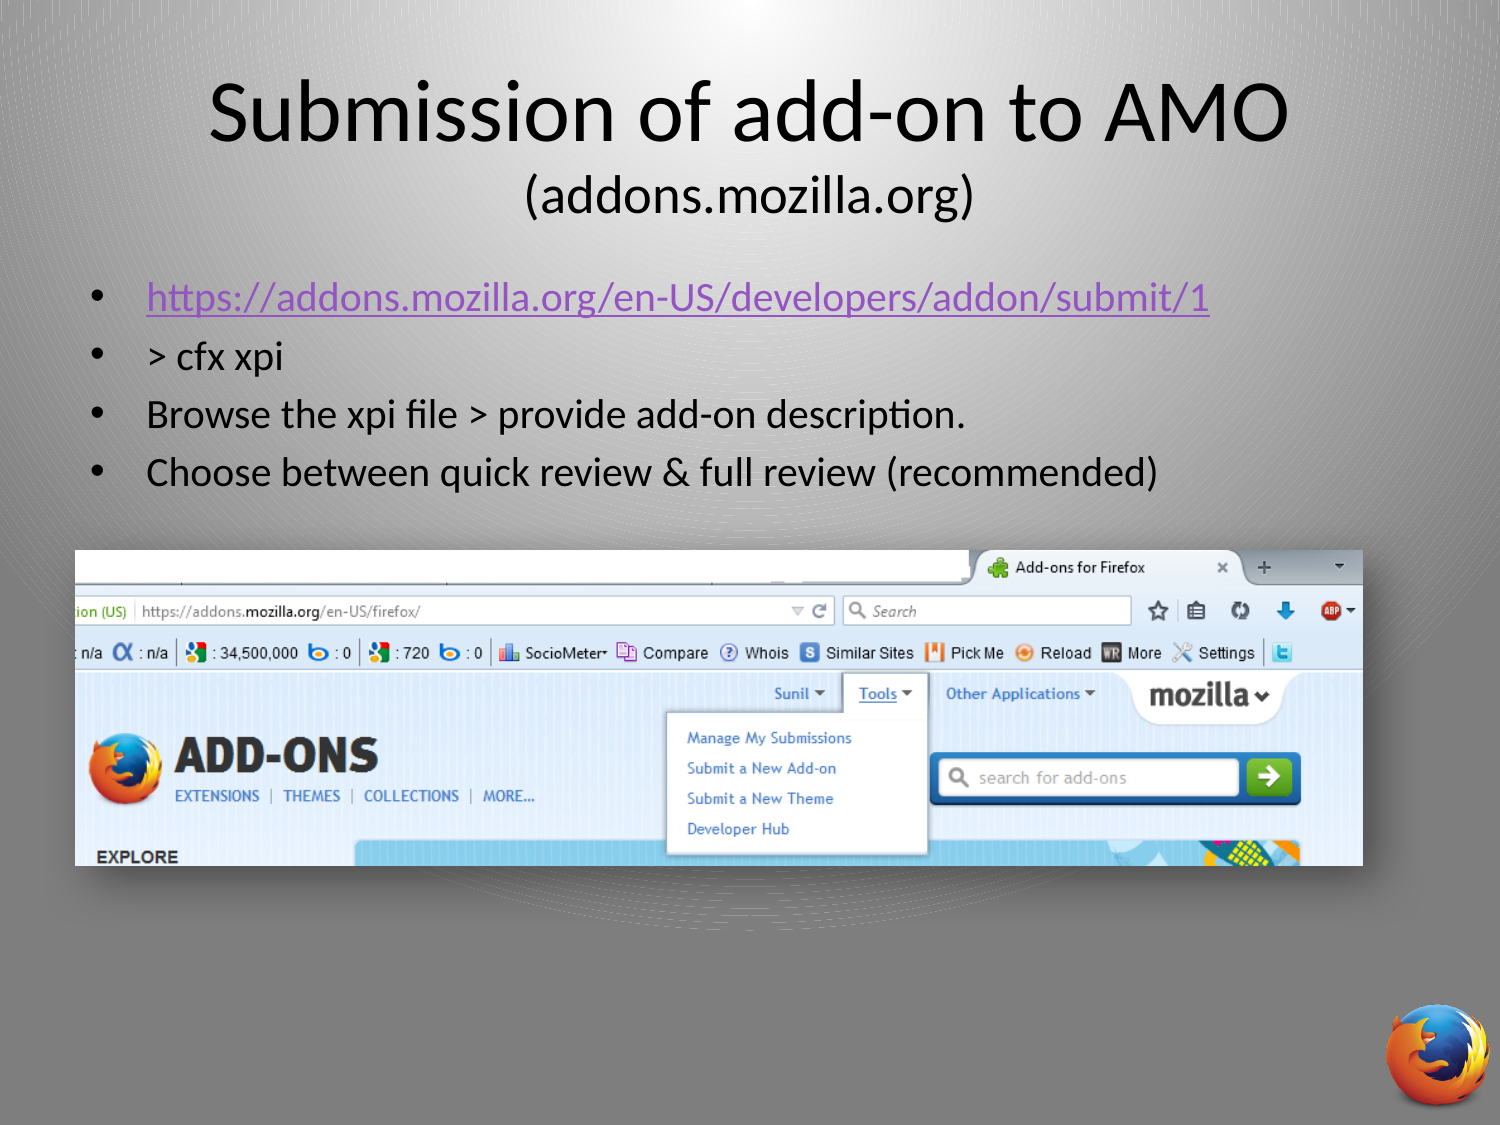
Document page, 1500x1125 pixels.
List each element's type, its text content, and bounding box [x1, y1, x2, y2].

title Submission of add-on to AMO (addons.mozilla.org) [75, 45, 1425, 233]
picture [1366, 987, 1500, 1125]
picture [74, 549, 1363, 867]
list https://addons.mozilla.org/en-US/developers/addon/submit/1 > cfx xpi Browse the xpi file > provide add-on description. Choose between quick review & full review (recommended) [75, 262, 1425, 1005]
